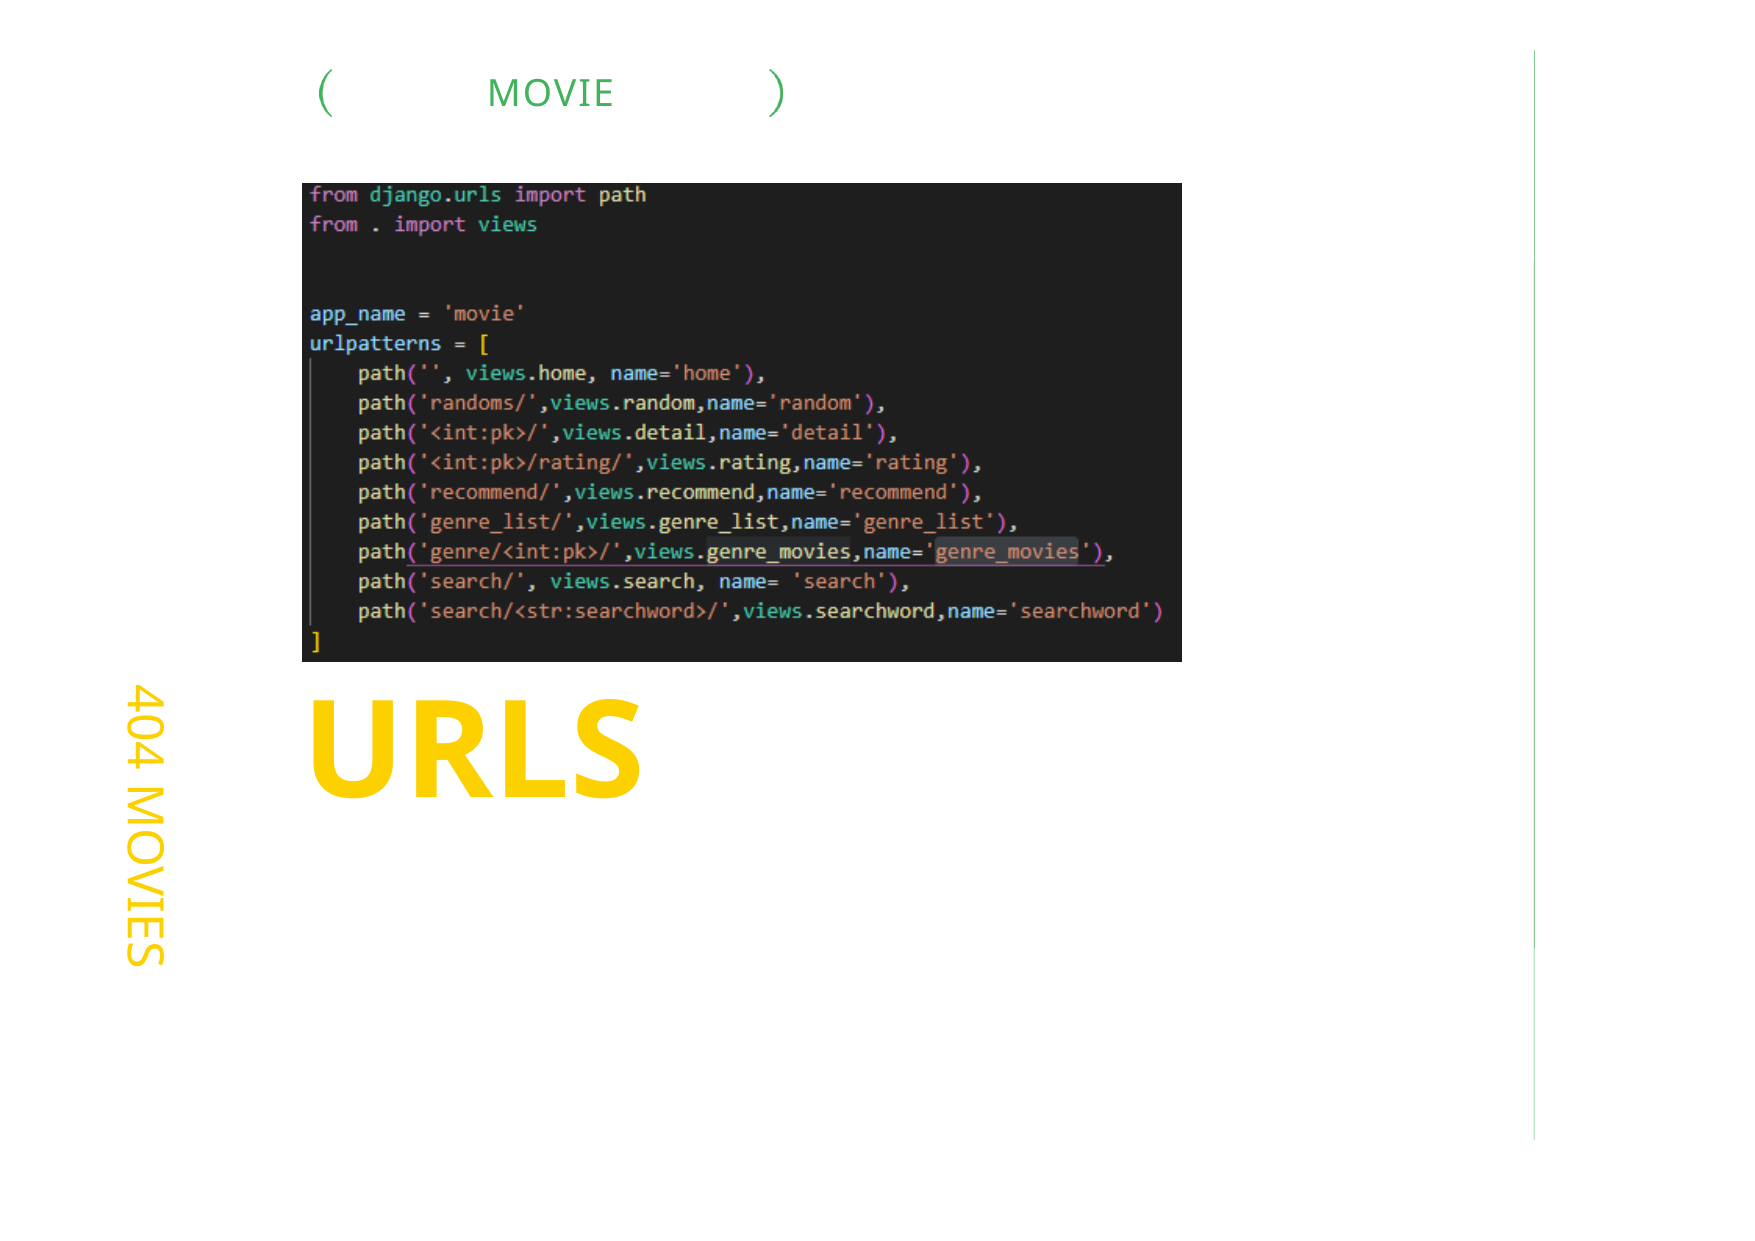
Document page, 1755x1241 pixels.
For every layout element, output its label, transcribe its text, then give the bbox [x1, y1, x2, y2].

list 404 MOVIES [44, 209, 175, 1034]
list MOVIE [302, 35, 800, 153]
list URLS [302, 720, 1484, 957]
picture [301, 182, 1182, 662]
